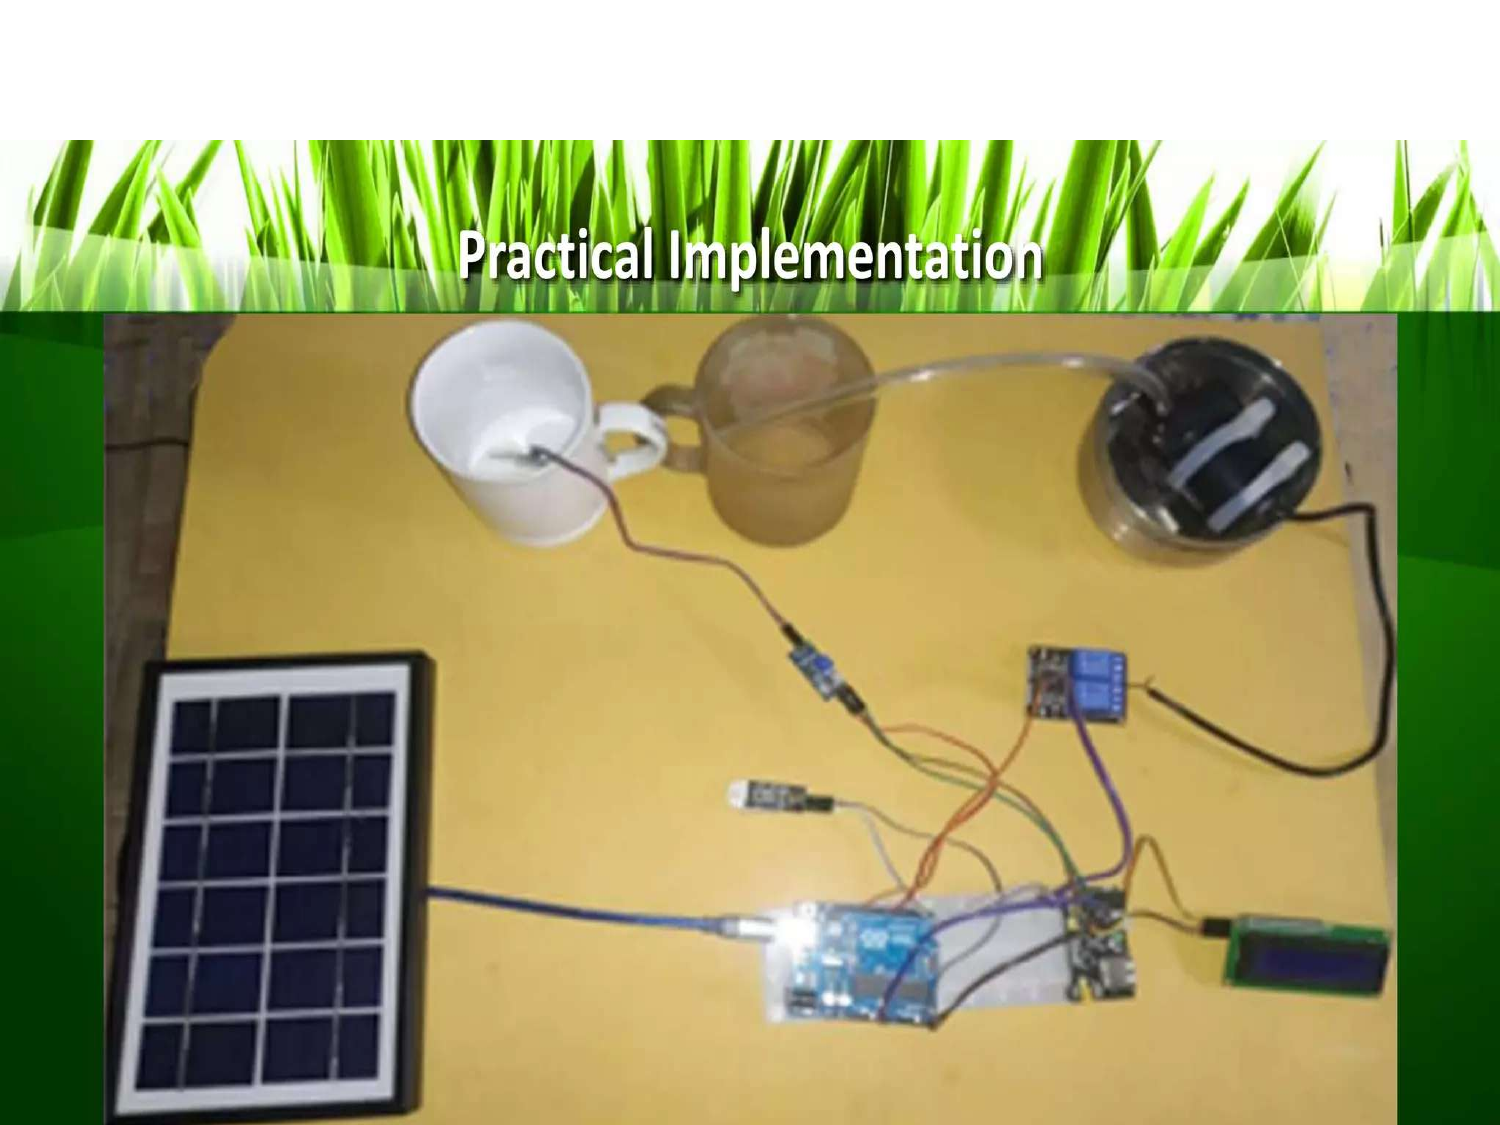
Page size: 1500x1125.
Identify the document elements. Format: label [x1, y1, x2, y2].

picture [0, 140, 1500, 1125]
